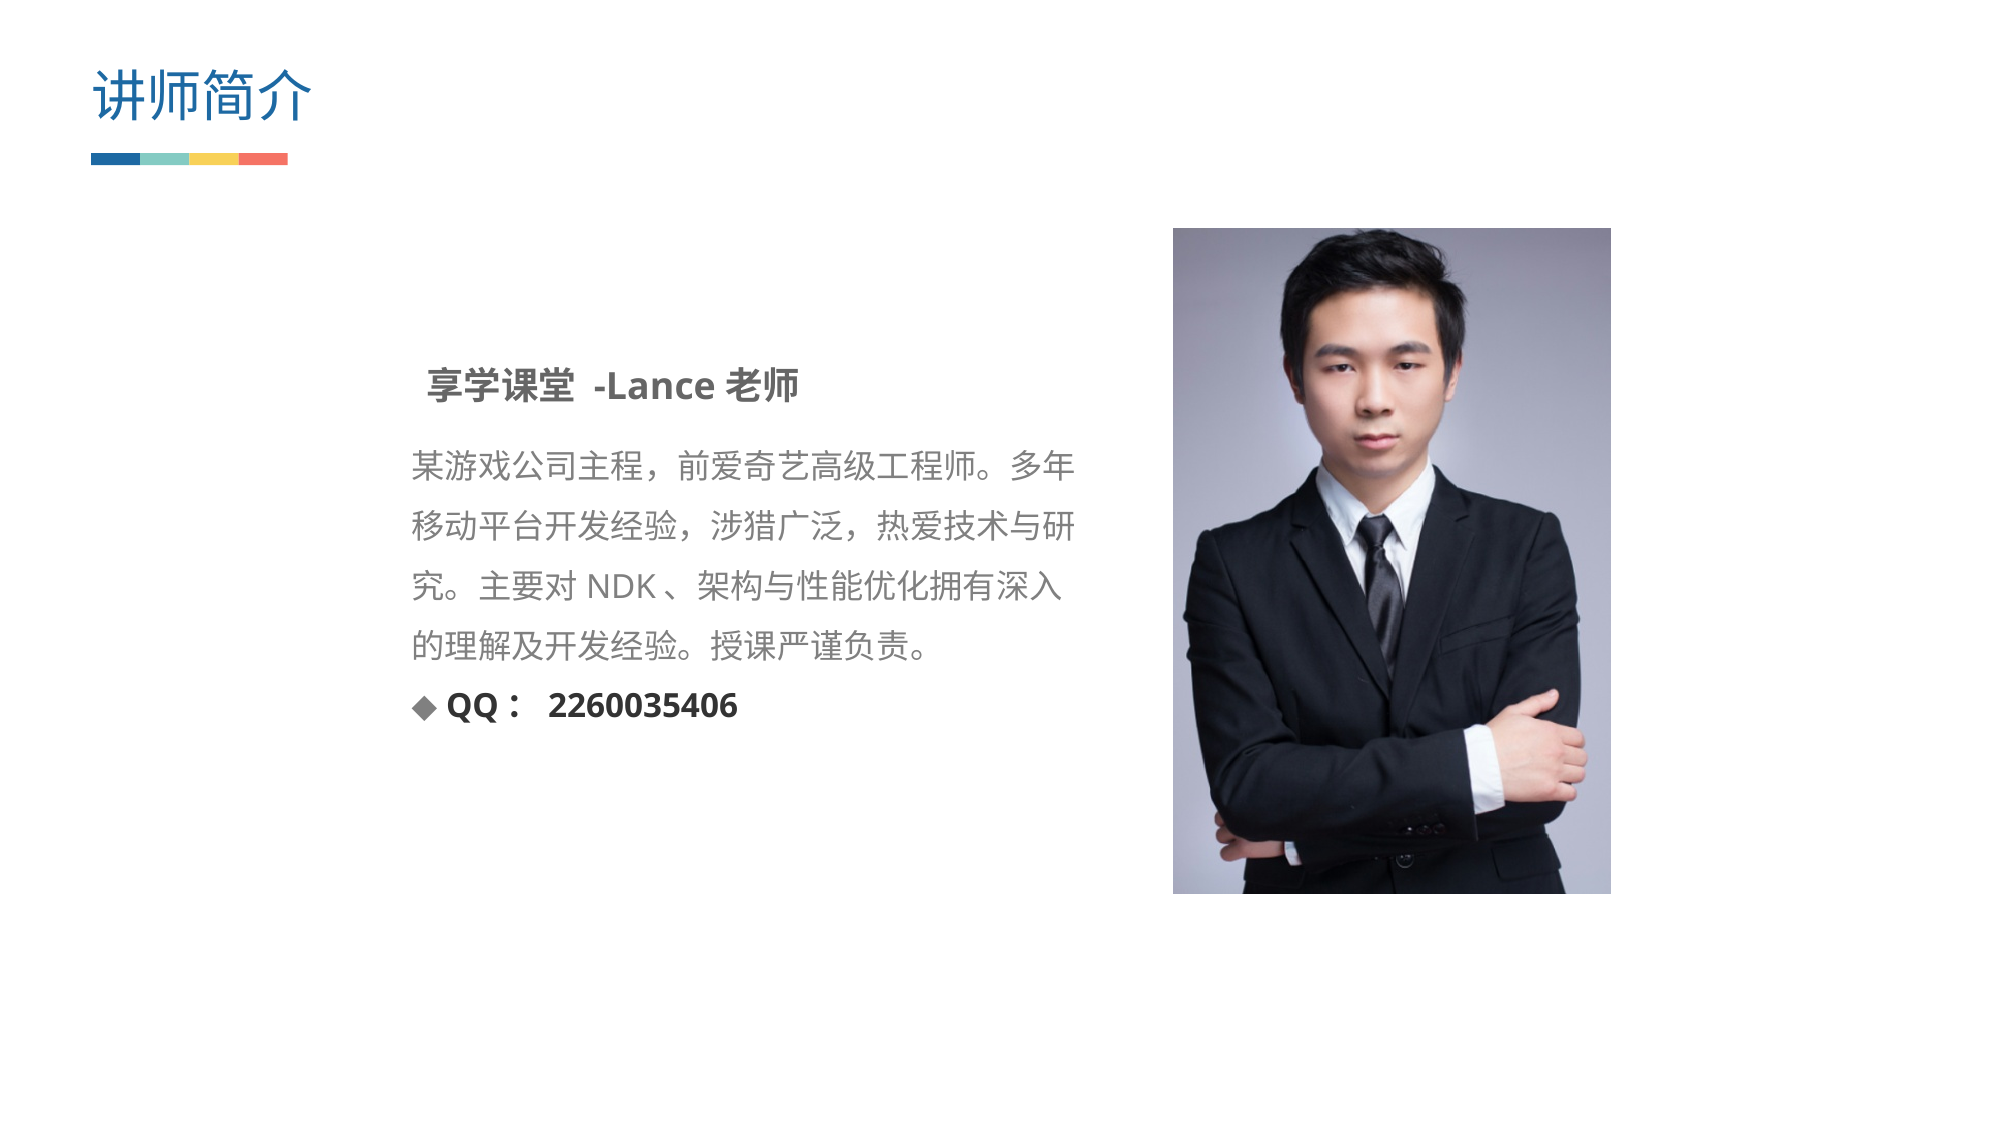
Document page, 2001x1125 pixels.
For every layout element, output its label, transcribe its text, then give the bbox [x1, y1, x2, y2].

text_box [90, 152, 288, 166]
text_box 享学课堂 -Lance老师 [411, 341, 1167, 415]
text_box 讲师简介 [91, 60, 699, 128]
text_box 某游戏公司主程，前爱奇艺高级工程师。多年移动平台开发经验，涉猎广泛，热爱技术与研究。主要对NDK、架构与性能优化拥有深入的理解及开发经验。授课严谨负责。 ◆ QQ：2260035406 [411, 425, 1088, 905]
picture [1172, 228, 1611, 894]
